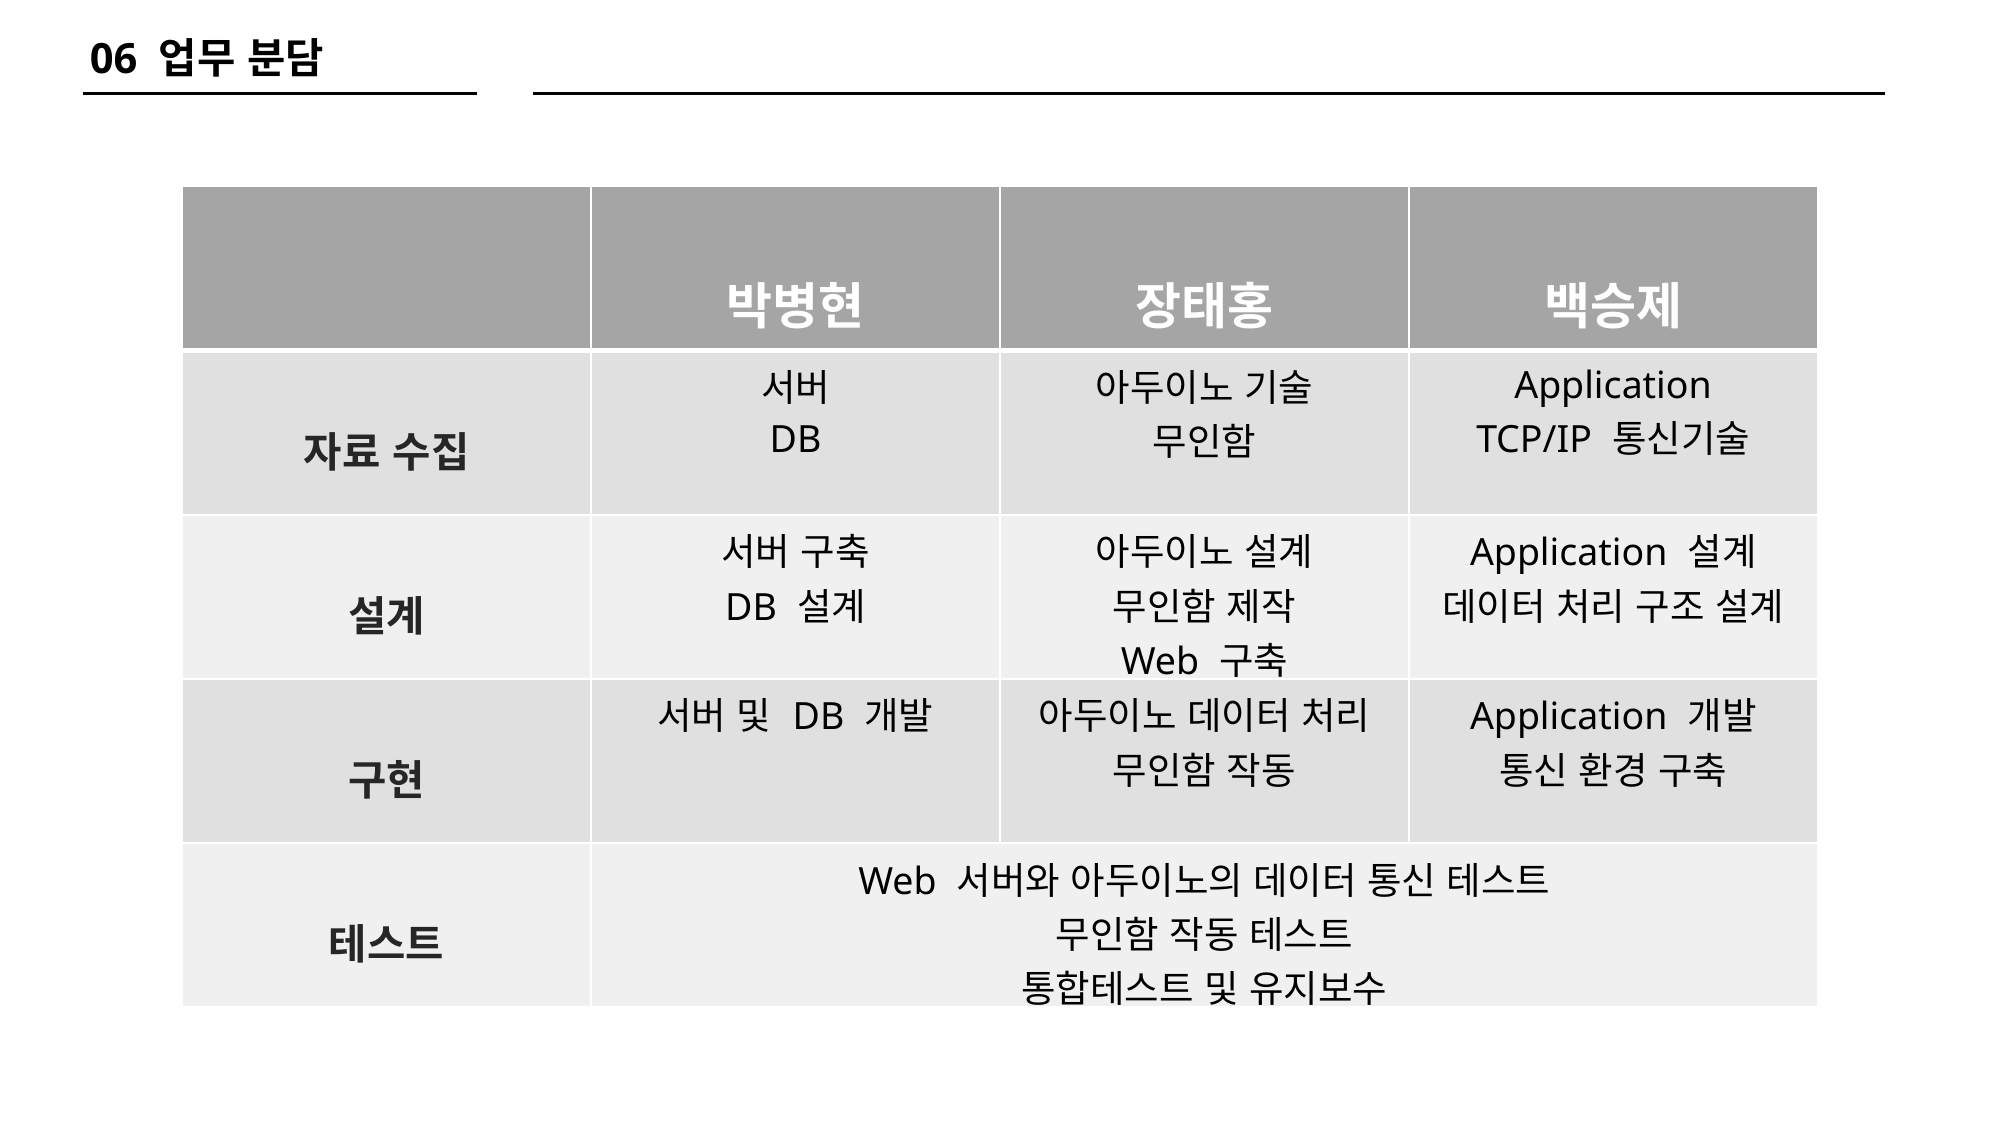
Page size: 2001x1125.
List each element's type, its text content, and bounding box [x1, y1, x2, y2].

table_cell Web 서버와 아두이노의 데이터 통신 테스트 무인함 작동 테스트 통합테스트 및 유지보수 [592, 844, 1817, 1006]
table_cell 테스트 [183, 844, 590, 1006]
table_cell 서버 DB [592, 353, 999, 514]
table_cell 아두이노 데이터 처리 무인함 작동 [1001, 680, 1408, 842]
table_cell 자료 수집 [183, 353, 590, 514]
table_cell 서버 및 DB 개발 [592, 680, 999, 842]
table_cell Application TCP/IP 통신기술 [1410, 353, 1817, 514]
table_header 백승제 [1410, 187, 1817, 348]
table_cell 설계 [183, 516, 590, 678]
table_cell 아두이노 기술 무인함 [1001, 353, 1408, 514]
table_header [183, 187, 590, 348]
table_cell 아두이노 설계 무인함 제작 Web 구축 [1001, 516, 1408, 678]
table_header 박병현 [592, 187, 999, 348]
table_cell Application 설계 데이터 처리 구조 설계 [1410, 516, 1817, 678]
table_cell Application 개발 통신 환경 구축 [1410, 680, 1817, 842]
table_cell 구현 [183, 680, 590, 842]
table_header 장태홍 [1001, 187, 1408, 348]
text_box 06 업무 분담 [74, 24, 548, 89]
table_cell 서버 구축 DB 설계 [592, 516, 999, 678]
